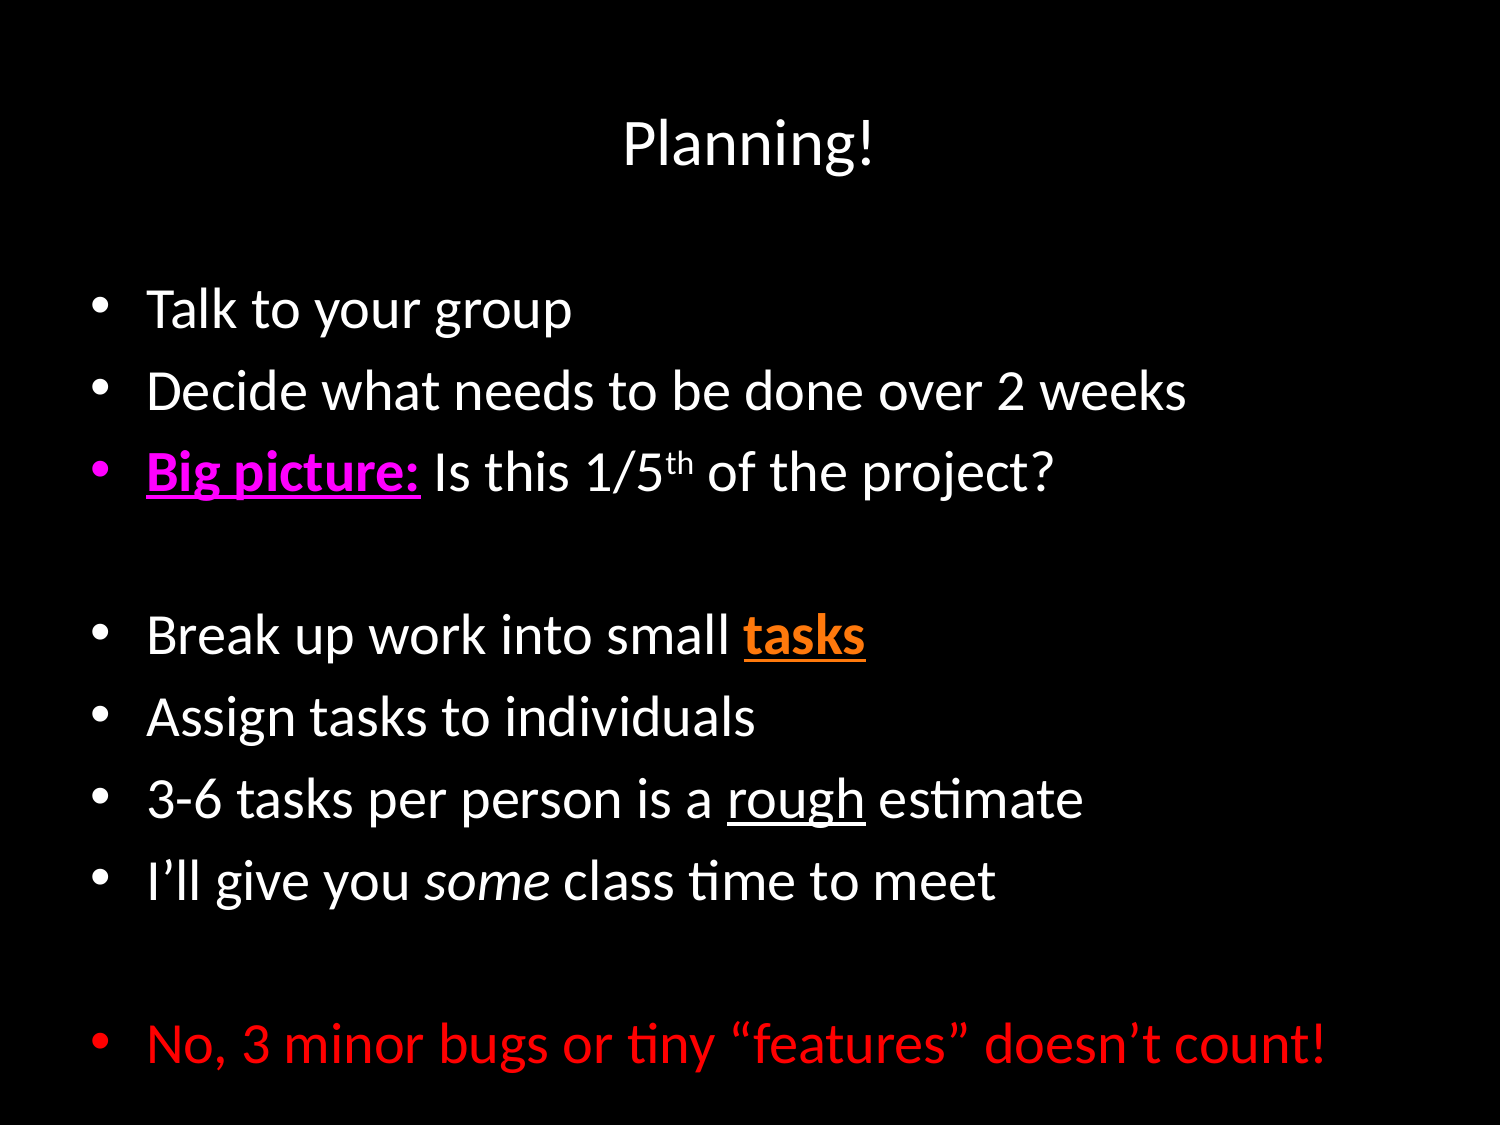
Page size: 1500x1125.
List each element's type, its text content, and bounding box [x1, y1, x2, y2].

title Planning! [75, 45, 1425, 233]
list Talk to your group Decide what needs to be done over 2 weeks Big picture: Is this 1/5th of the project? Break up work into small tasks Assign tasks to individuals 3-6 tasks per person is a rough estimate I’ll give you some class time to meet No, 3 minor bugs or tiny “features” doesn’t count! [75, 262, 1425, 1005]
